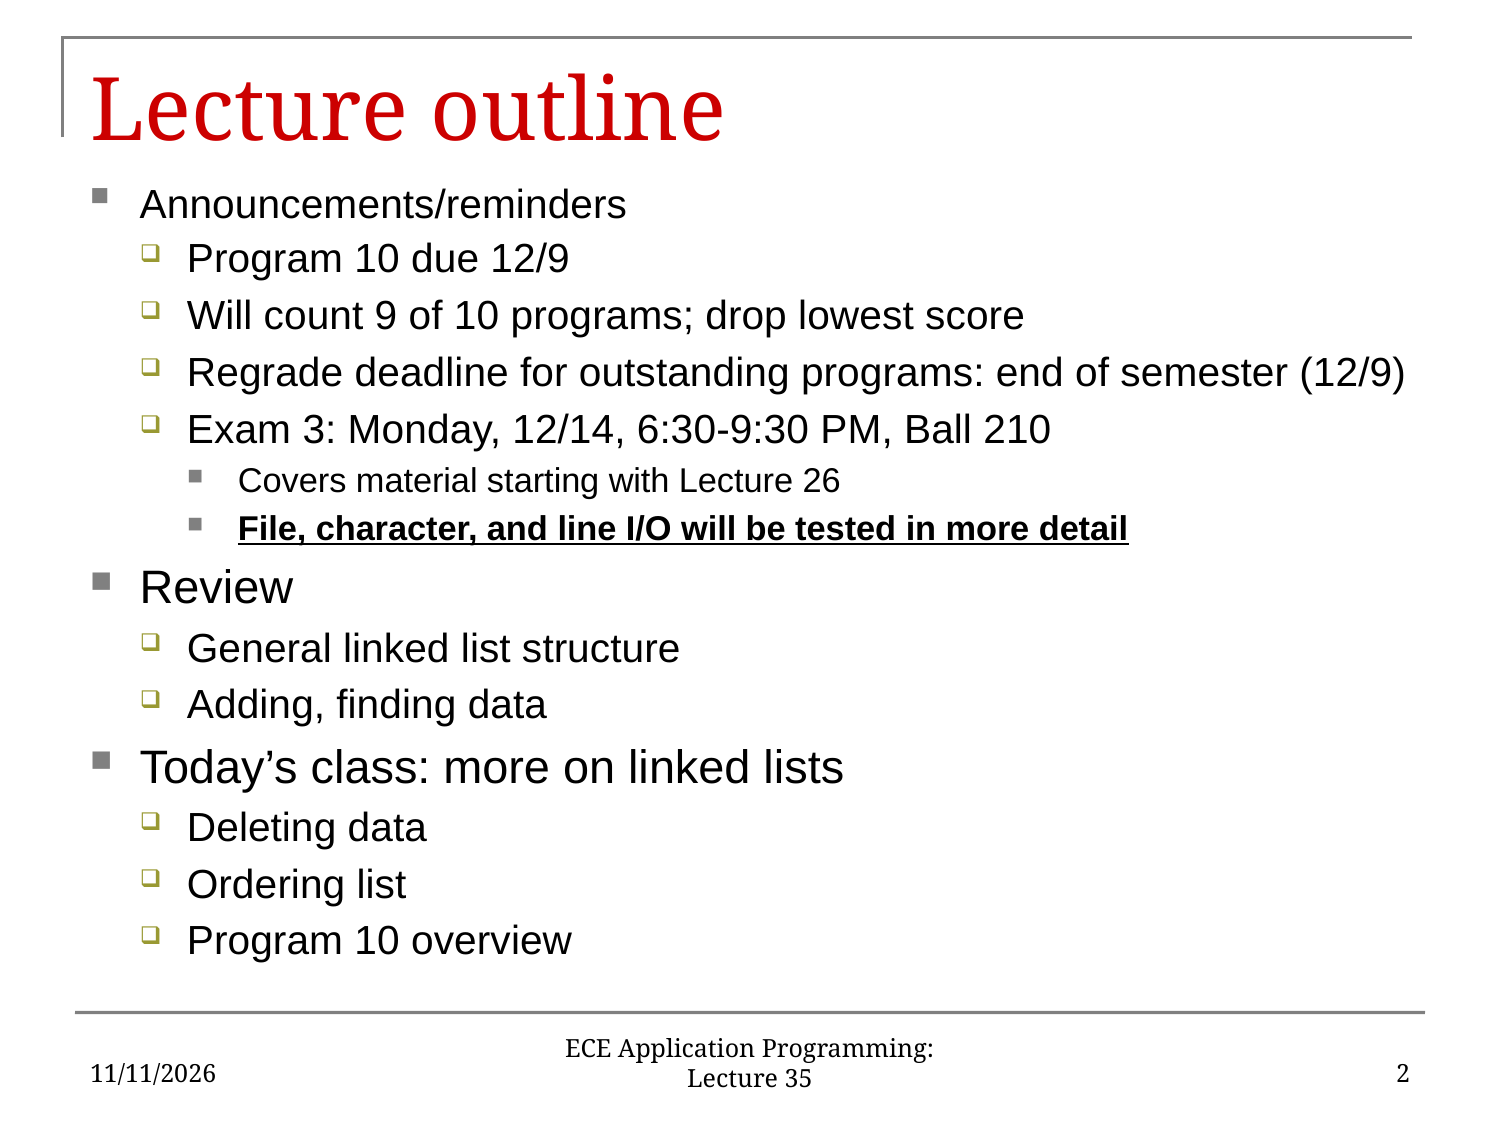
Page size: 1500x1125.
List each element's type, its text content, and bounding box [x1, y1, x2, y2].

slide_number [74, 1023, 426, 1100]
footer ECE Application Programming: Lecture 35 [512, 1024, 988, 1101]
list Announcements/reminders Program 10 due 12/9 Will count 9 of 10 programs; drop lowest score Regrade deadline for outstanding programs: end of semester (12/9) Exam 3: Monday, 12/14, 6:30-9:30 PM, Ball 210 Covers material starting with Lecture 26 File, character, and line I/O will be tested in more detail Review General linked list structure Adding, finding data Today’s class: more on linked lists Deleting data Ordering list Program 10 overview [75, 187, 1425, 1006]
title Lecture outline [75, 45, 1425, 163]
slide_number 2 [1074, 1023, 1426, 1100]
